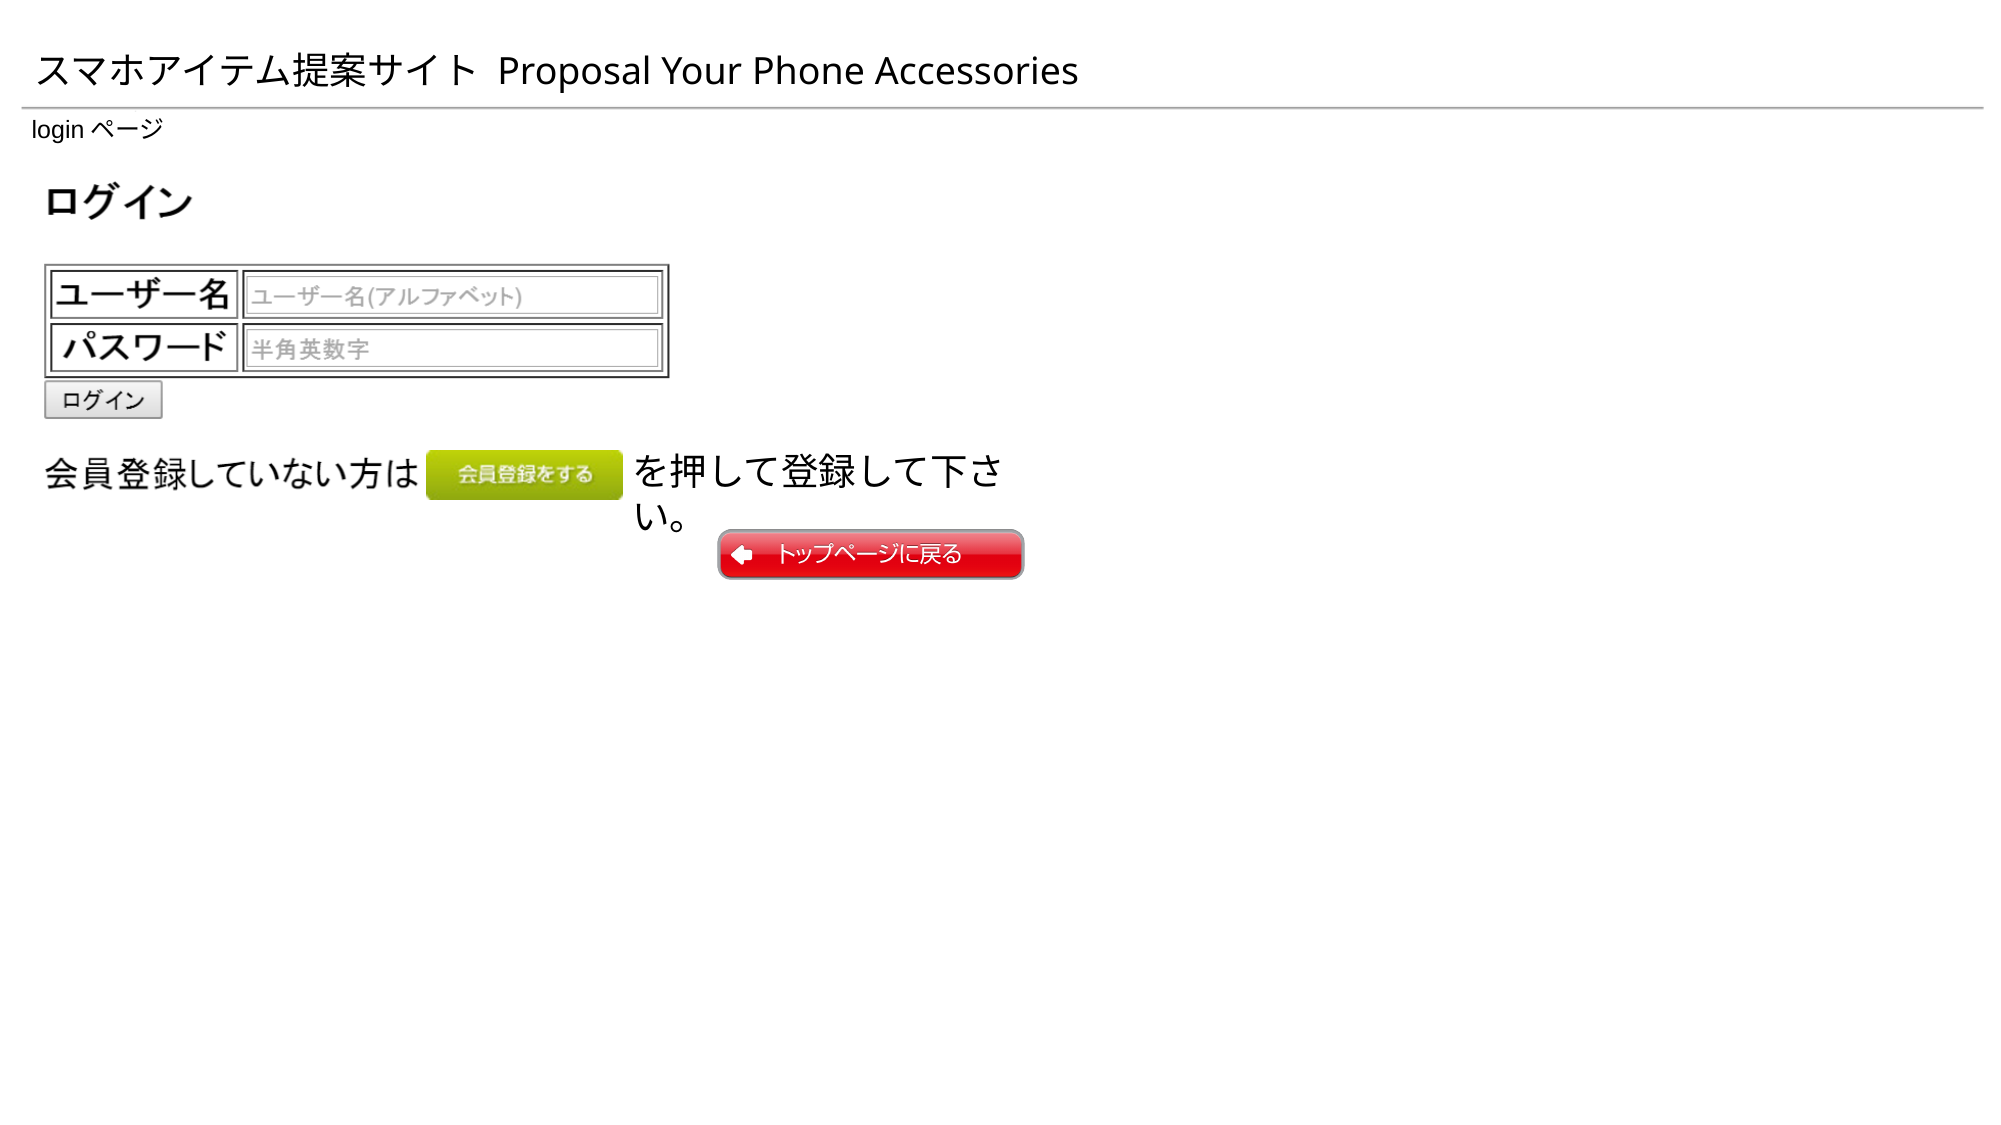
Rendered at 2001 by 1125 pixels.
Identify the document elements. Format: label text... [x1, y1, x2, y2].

text_box を押して登録して下さい。 [617, 440, 1040, 546]
text_box loginページ [16, 112, 446, 151]
picture [717, 529, 1025, 580]
picture [16, 100, 1985, 112]
text_box スマホアイテム提案サイト Proposal Your Phone Accessories [19, 39, 1175, 99]
picture [34, 176, 1001, 515]
